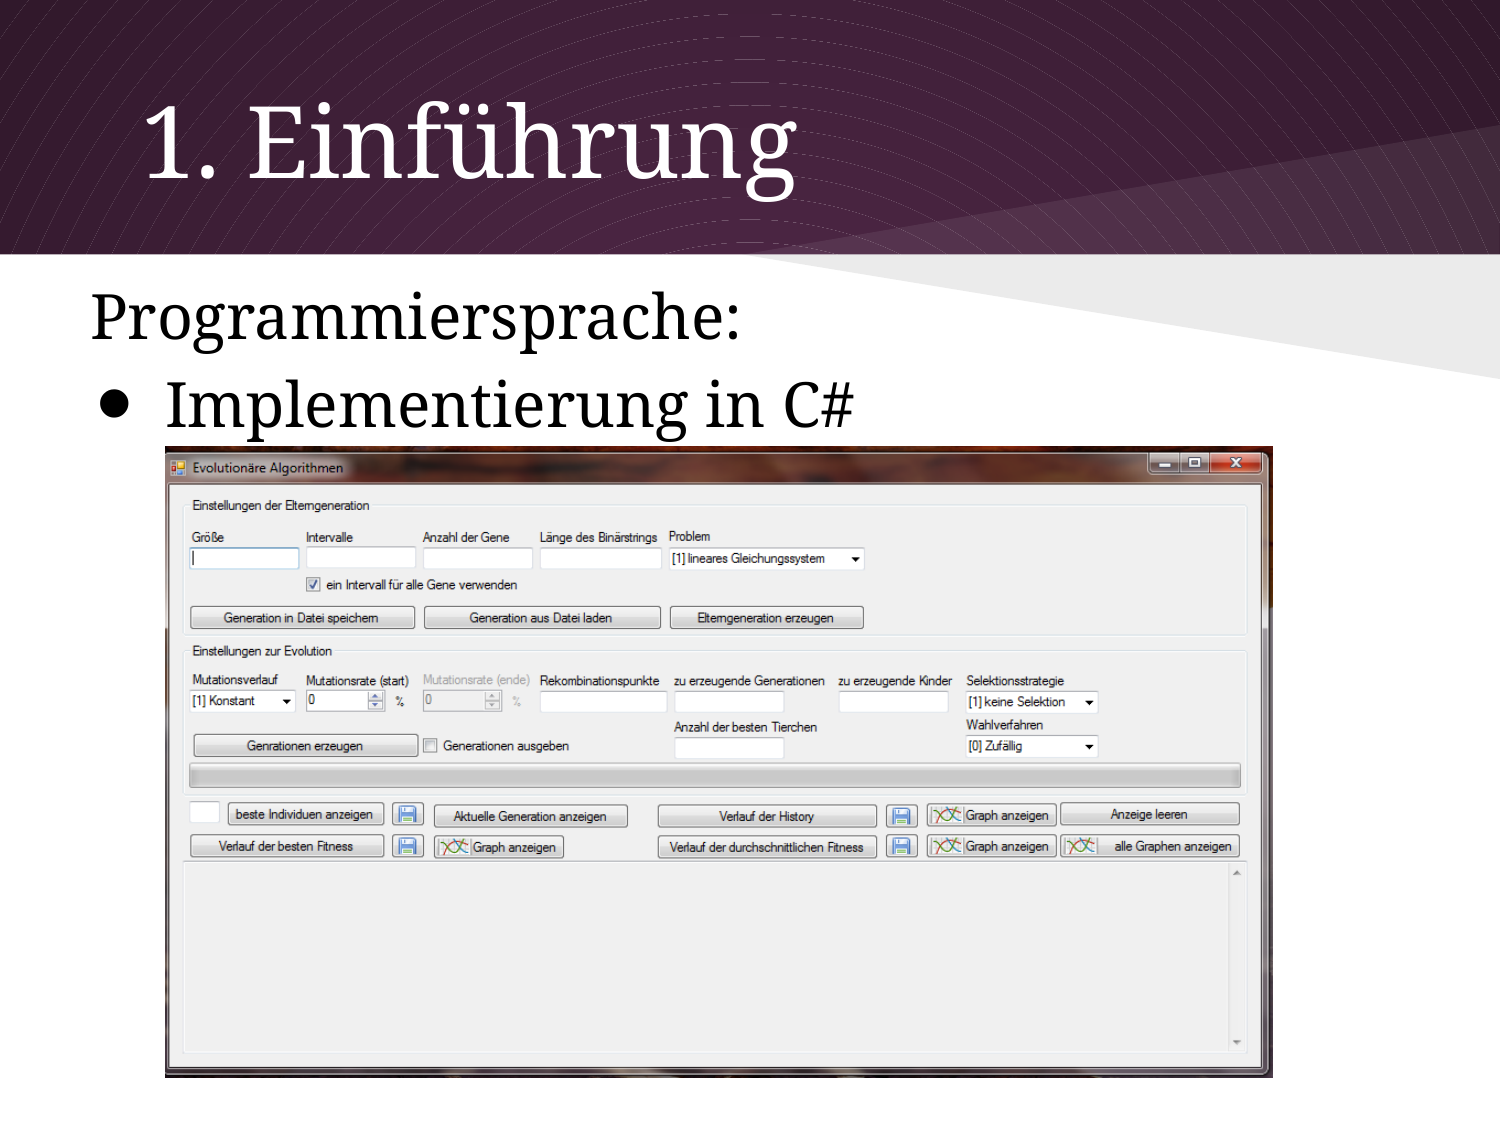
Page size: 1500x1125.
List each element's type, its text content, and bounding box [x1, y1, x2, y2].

text_box [165, 446, 1273, 1078]
list Programmiersprache: Implementierung in C# [75, 262, 1425, 931]
title 1. Einführung [75, 29, 1425, 248]
